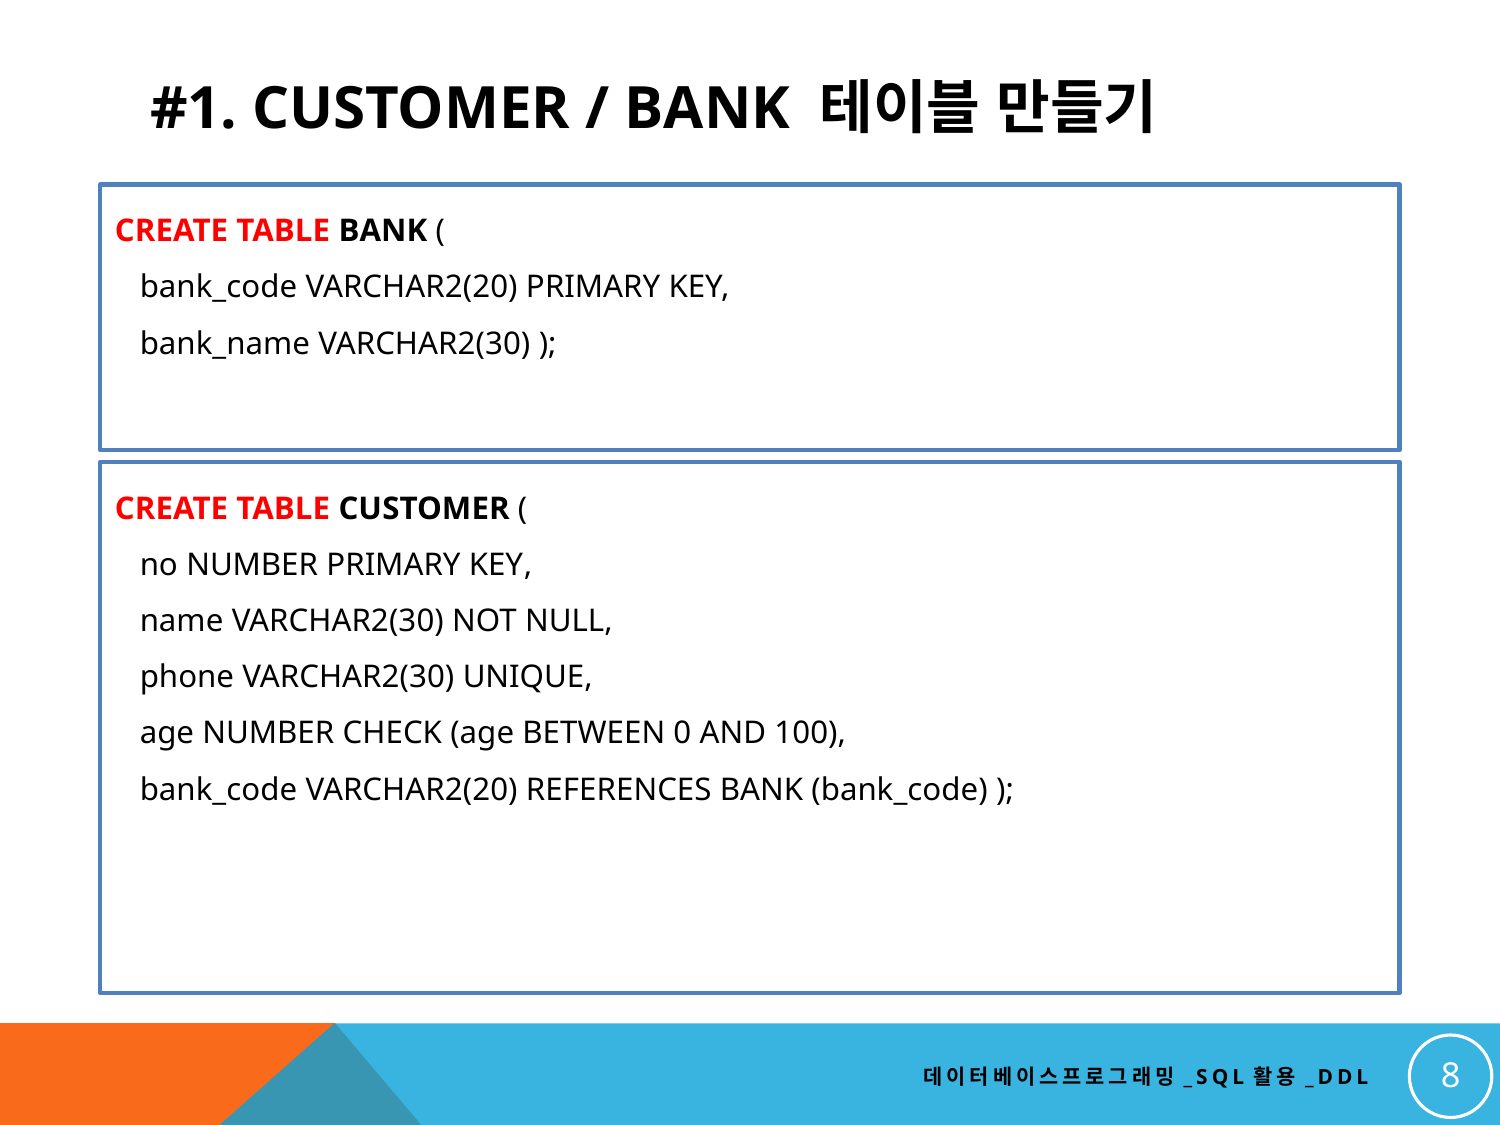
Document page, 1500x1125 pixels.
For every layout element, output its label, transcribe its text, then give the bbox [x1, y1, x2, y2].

title #1. customer / bank 테이블 만들기 [135, 60, 1369, 150]
slide_number 8 [1407, 1033, 1494, 1120]
text_box CREATE TABLE CUSTOMER ( no NUMBER PRIMARY KEY, name VARCHAR2(30) NOT NULL, phone VARCHAR2(30) UNIQUE, age NUMBER CHECK (age BETWEEN 0 AND 100), bank_code VARCHAR2(20) REFERENCES BANK (bank_code) ); [100, 461, 1400, 994]
footer 데이터베이스프로그래밍_SQL활용_DDL [537, 1053, 1384, 1099]
text_box CREATE TABLE BANK ( bank_code VARCHAR2(20) PRIMARY KEY, bank_name VARCHAR2(30) ); [100, 184, 1400, 451]
